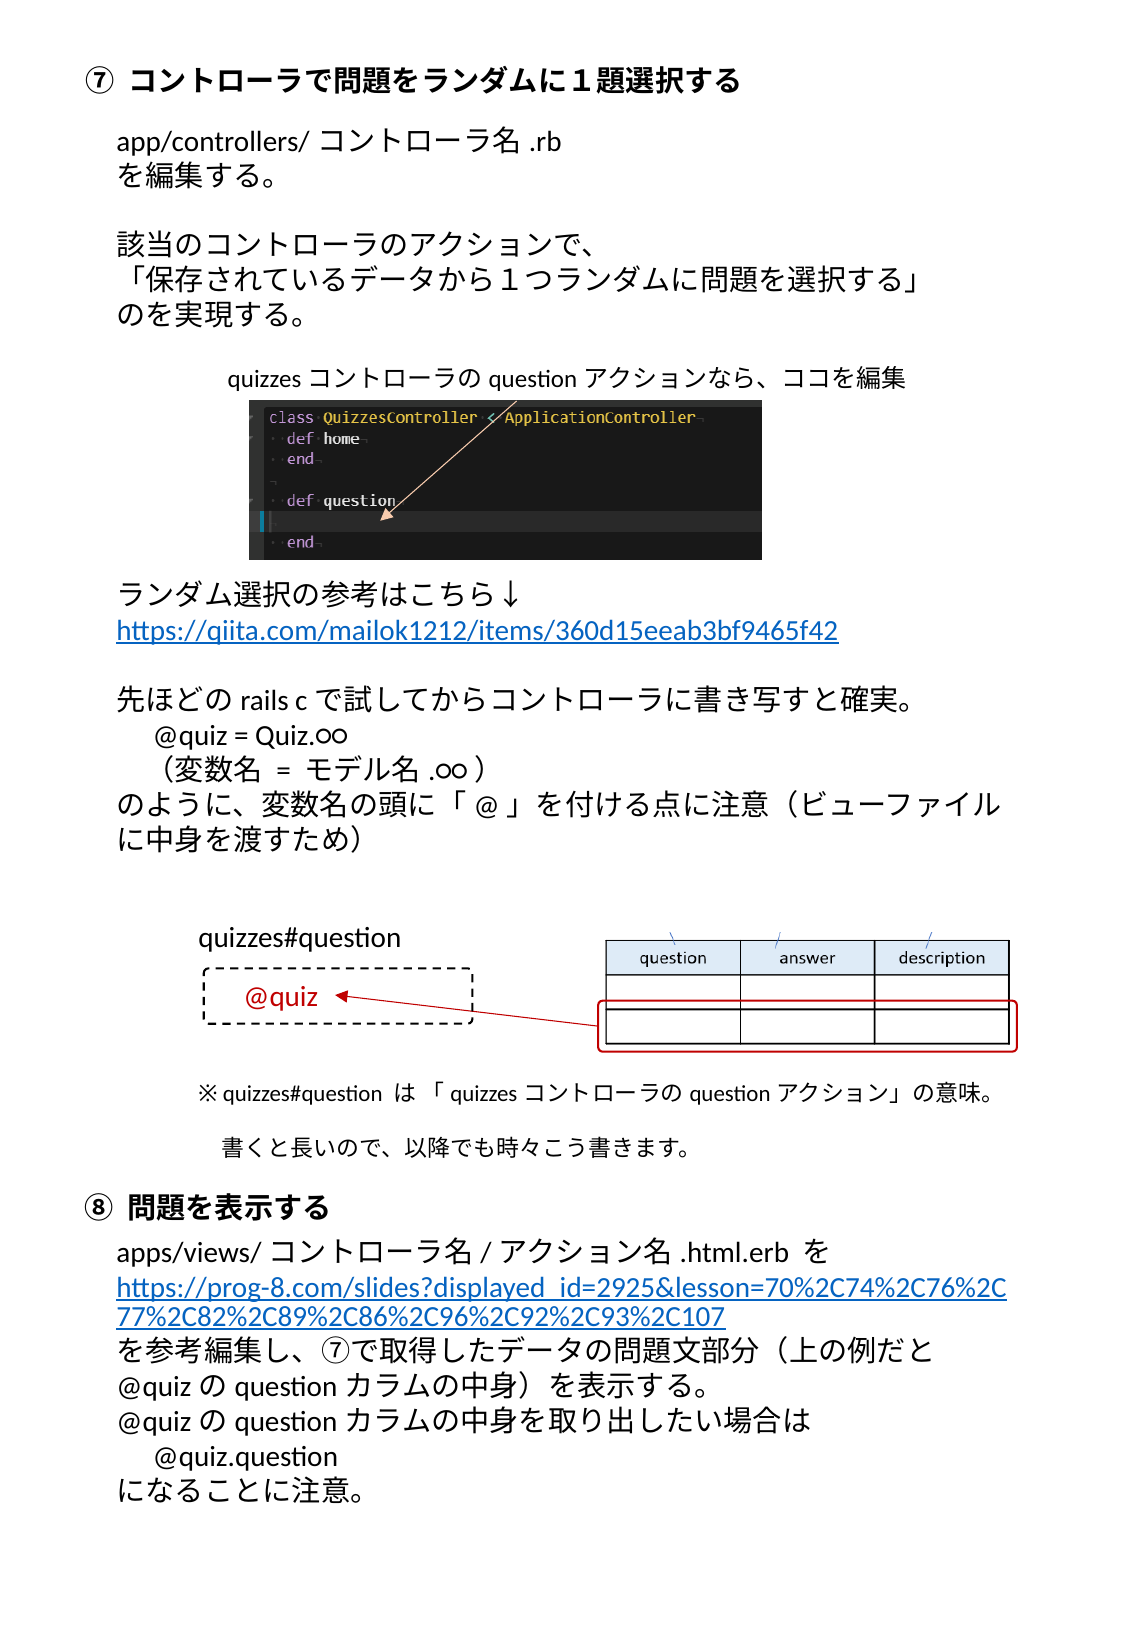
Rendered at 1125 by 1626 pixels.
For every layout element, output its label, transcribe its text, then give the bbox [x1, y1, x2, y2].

text_box quizzesコントローラのquestionアクションなら、ココを編集 [213, 355, 971, 401]
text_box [335, 995, 599, 1027]
picture [598, 932, 1024, 1052]
text_box app/controllers/コントローラ名.rb を編集する。 該当のコントローラのアクションで、 「保存されているデータから１つランダムに問題を選択する」 のを実現する。 ランダム選択の参考はこちら↓ https://qiita.com/mailok1212/items/360d15eeab3bf9465f42 先ほどのrails cで試してからコントローラに書き写すと確実。 @quiz = Quiz.○○ （変数名 = モデル名.○○） のように、変数名の頭に「@」を付ける点に注意（ビューファイルに中身を渡すため） [101, 114, 1024, 1144]
text_box ※ quizzes#question は 「quizzesコントローラのquestionアクション」の意味。 書くと長いので、以降でも時々こう書きます。 [183, 1071, 1024, 1169]
text_box ⑦ コントローラで問題をランダムに１題選択する [70, 54, 758, 105]
text_box ⑧ 問題を表示する [69, 1181, 347, 1232]
text_box quizzes#question [183, 911, 419, 961]
picture [249, 400, 762, 560]
text_box [202, 967, 474, 1025]
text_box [380, 400, 517, 521]
text_box apps/views/コントローラ名/アクション名.html.erb を https://prog-8.com/slides?displayed_id=2925&lesson=70%2C74%2C76%2C77%2C82%2C89%2C86%2C96%2C92%2C93%2C107 を参考編集し、⑦で取得したデータの問題文部分（上の例だと@quizのquestionカラムの中身）を表示する。 @quizのquestionカラムの中身を取り出したい場合は @quiz.question になることに注意。 [101, 1225, 1024, 1486]
